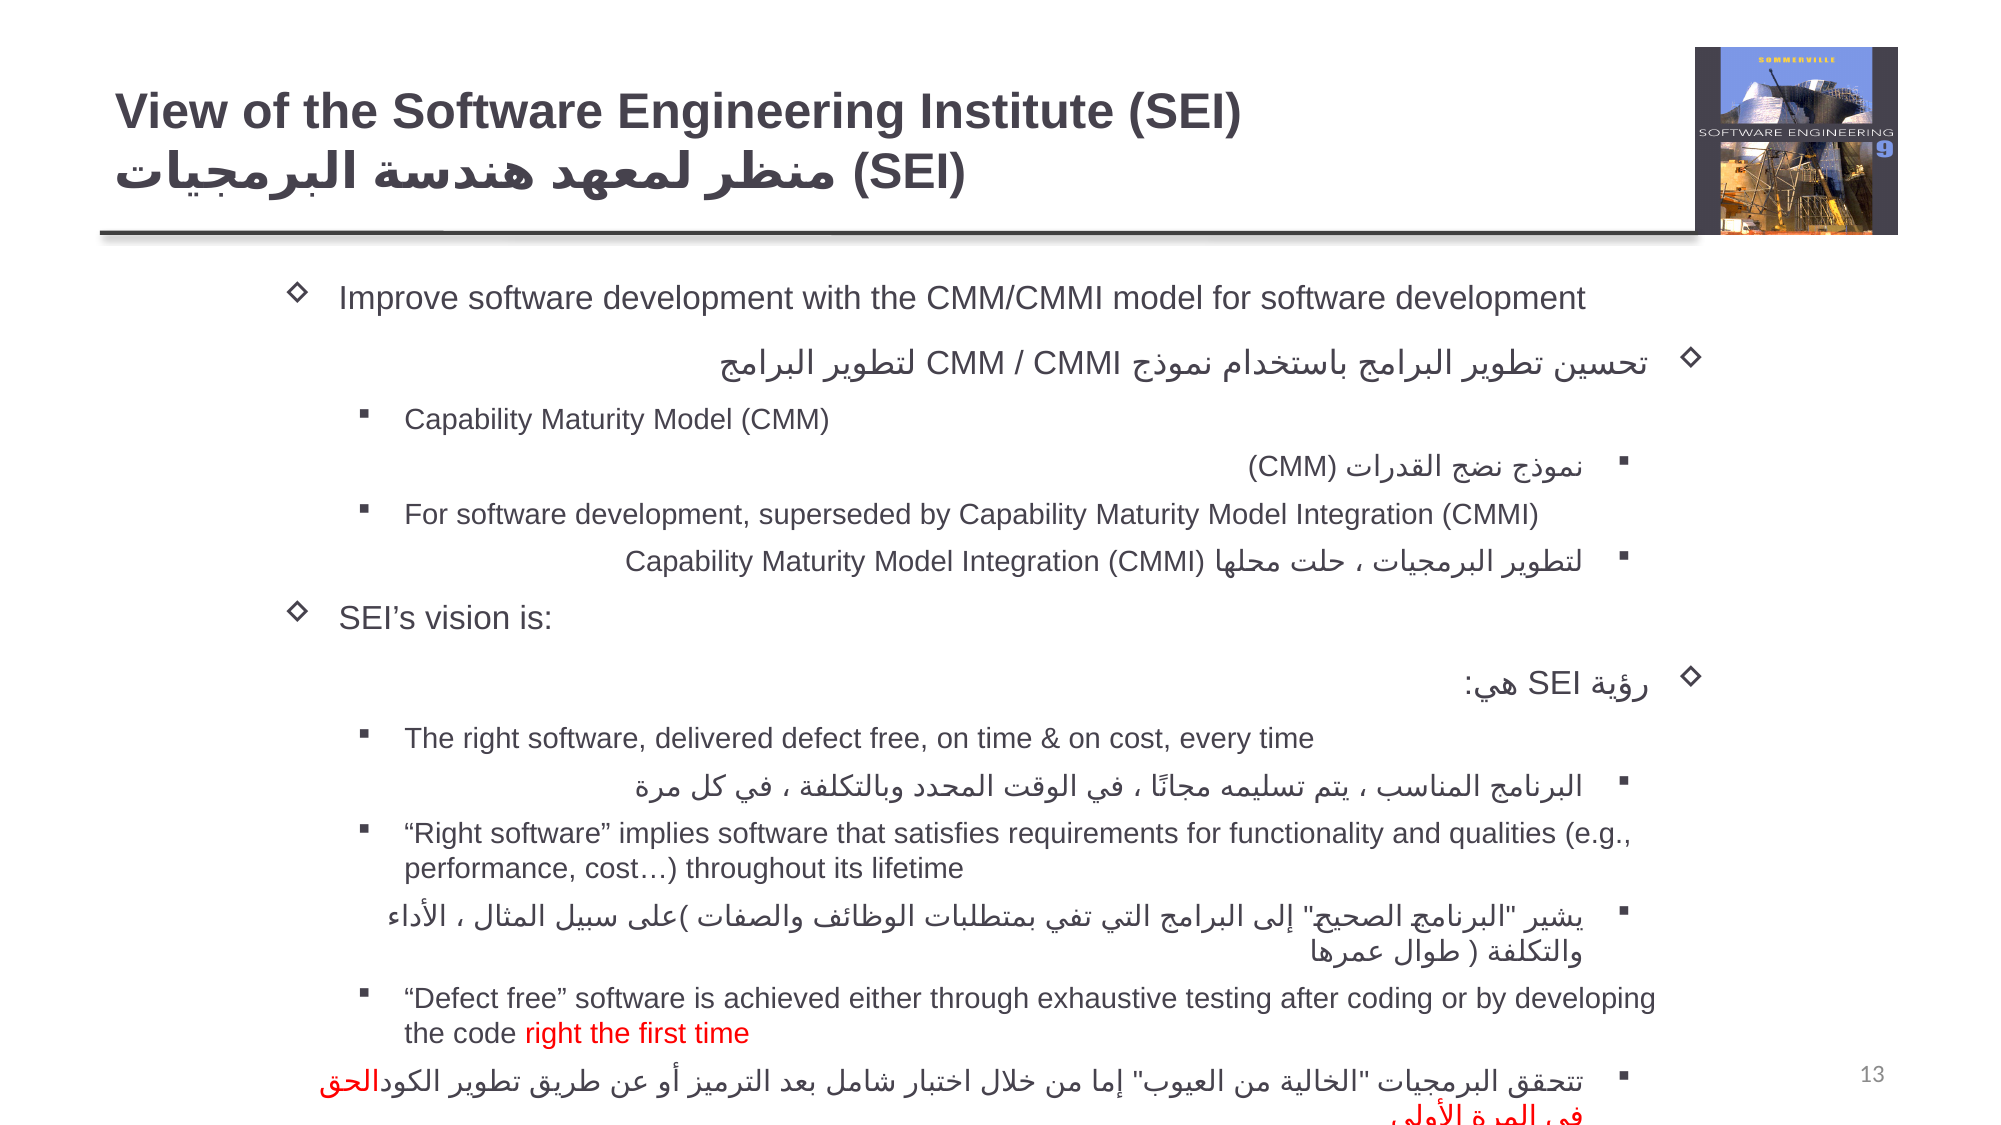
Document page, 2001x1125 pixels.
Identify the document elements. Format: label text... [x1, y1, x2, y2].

picture [1696, 47, 1898, 235]
slide_number 13 [1721, 1042, 1900, 1103]
list Improve software development with the CMM/CMMI model for software development تحسين تطوير البرامج باستخدام نموذج CMM / CMMI لتطوير البرامج Capability Maturity Model (CMM) نموذج نضج القدرات (CMM) For software development, superseded by Capability Maturity Model Integration (CMMI) لتطوير البرمجيات ، حلت محلها Capability Maturity Model Integration (CMMI) SEI’s vision is: رؤية SEI هي: The right software, delivered defect free, on time & on cost, every time البرنامج المناسب ، يتم تسليمه مجانًا ، في الوقت المحدد وبالتكلفة ، في كل مرة “Right software” implies software that satisfies requirements for functionality and qualities (e.g., performance, cost…) throughout its lifetime يشير "البرنامج الصحيح" إلى البرامج التي تفي بمتطلبات الوظائف والصفات )على سبيل المثال ، الأداء والتكلفة ( طوال عمرها “Defect free” software is achieved either through exhaustive testing after coding or by developing the code right the first time تتحقق البرمجيات "الخالية من العيوب" إما من خلال اختبار شامل بعد الترميز أو عن طريق تطوير الكودالحق في المرة الأولى [267, 268, 1721, 1103]
title View of the Software Engineering Institute (SEI) منظر لمعهد هندسة البرمجيات (SEI) [99, 44, 1696, 233]
